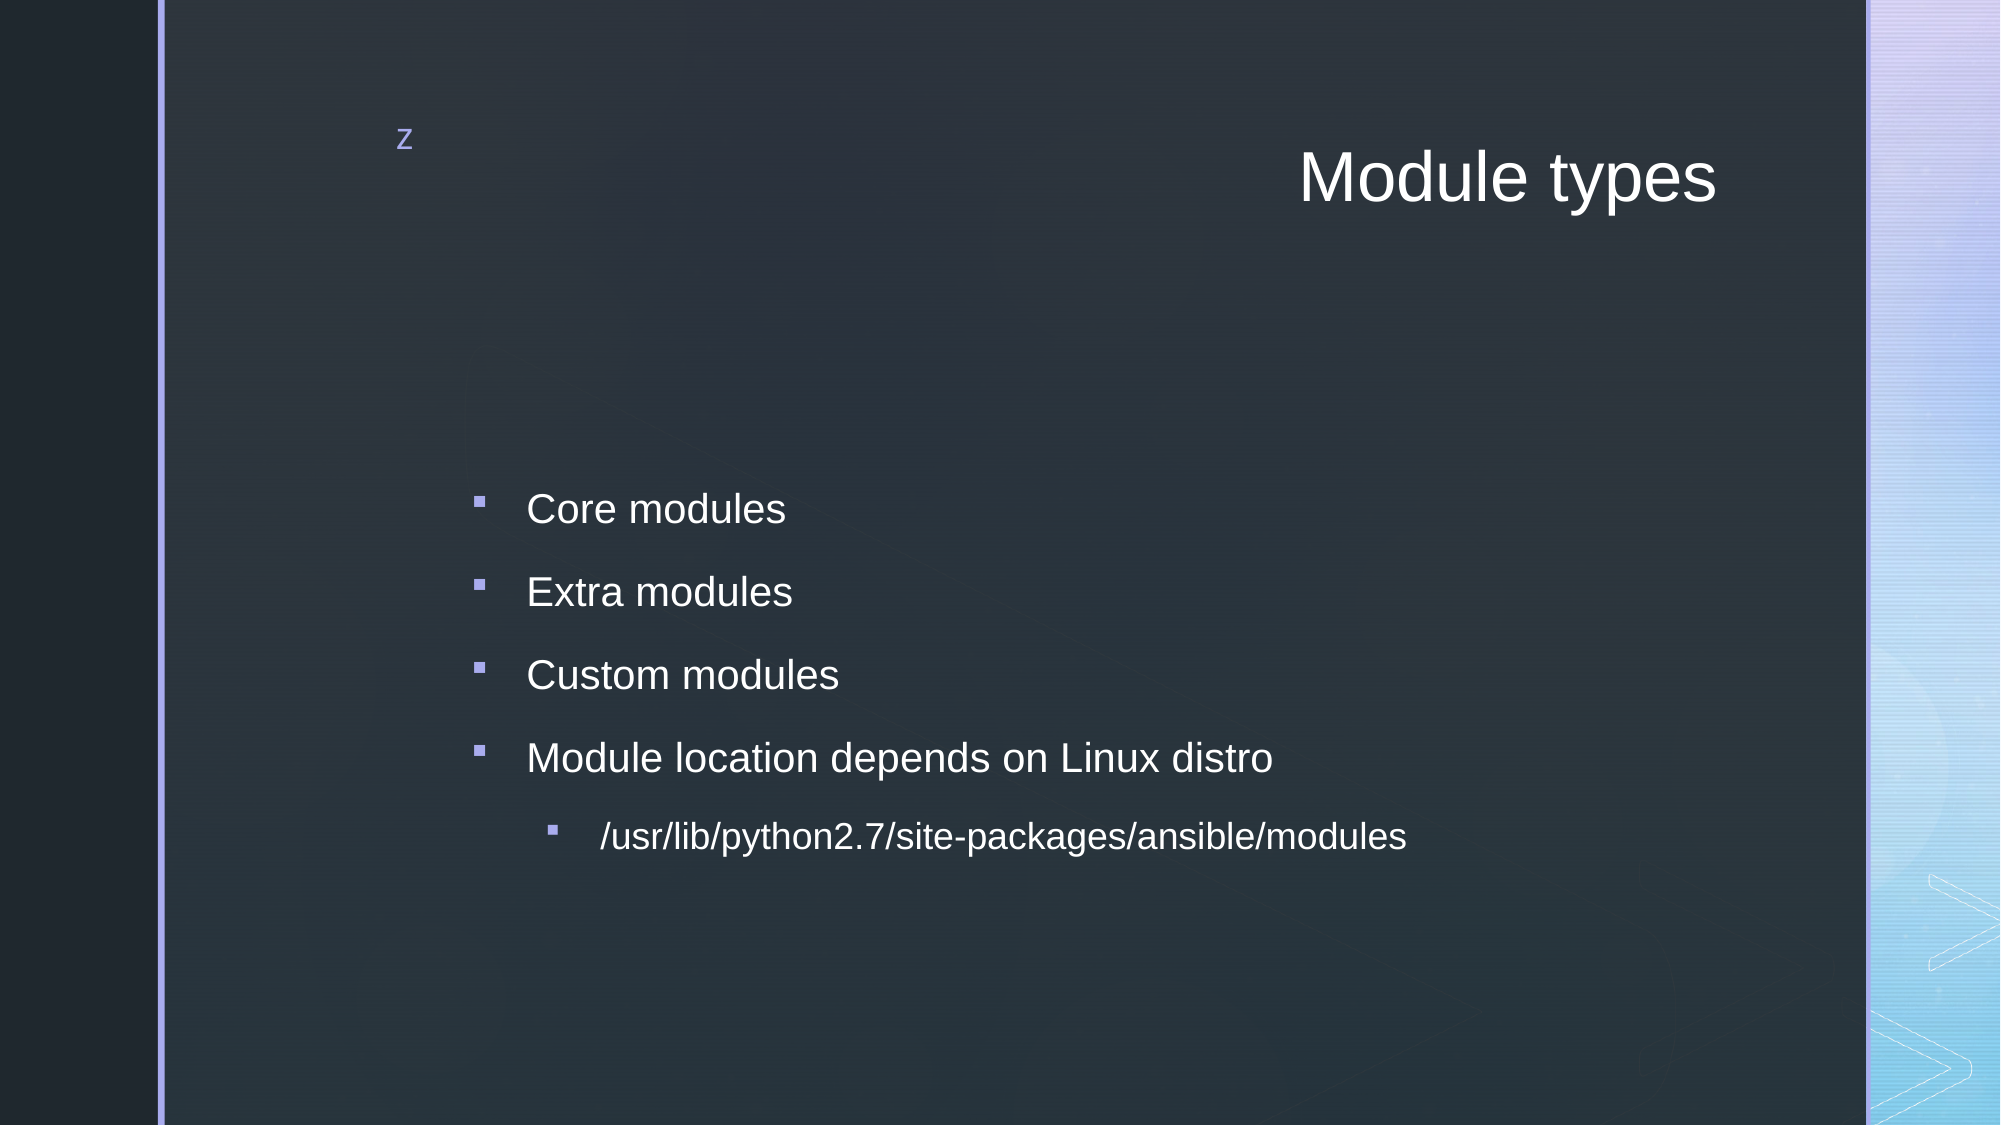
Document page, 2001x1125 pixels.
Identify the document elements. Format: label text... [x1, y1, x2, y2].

picture [1871, 0, 2001, 1125]
list Core modules Extra modules Custom modules Module location depends on Linux distro /usr/lib/python2.7/site-packages/ansible/modules [454, 336, 1734, 993]
title Module types [428, 132, 1734, 310]
